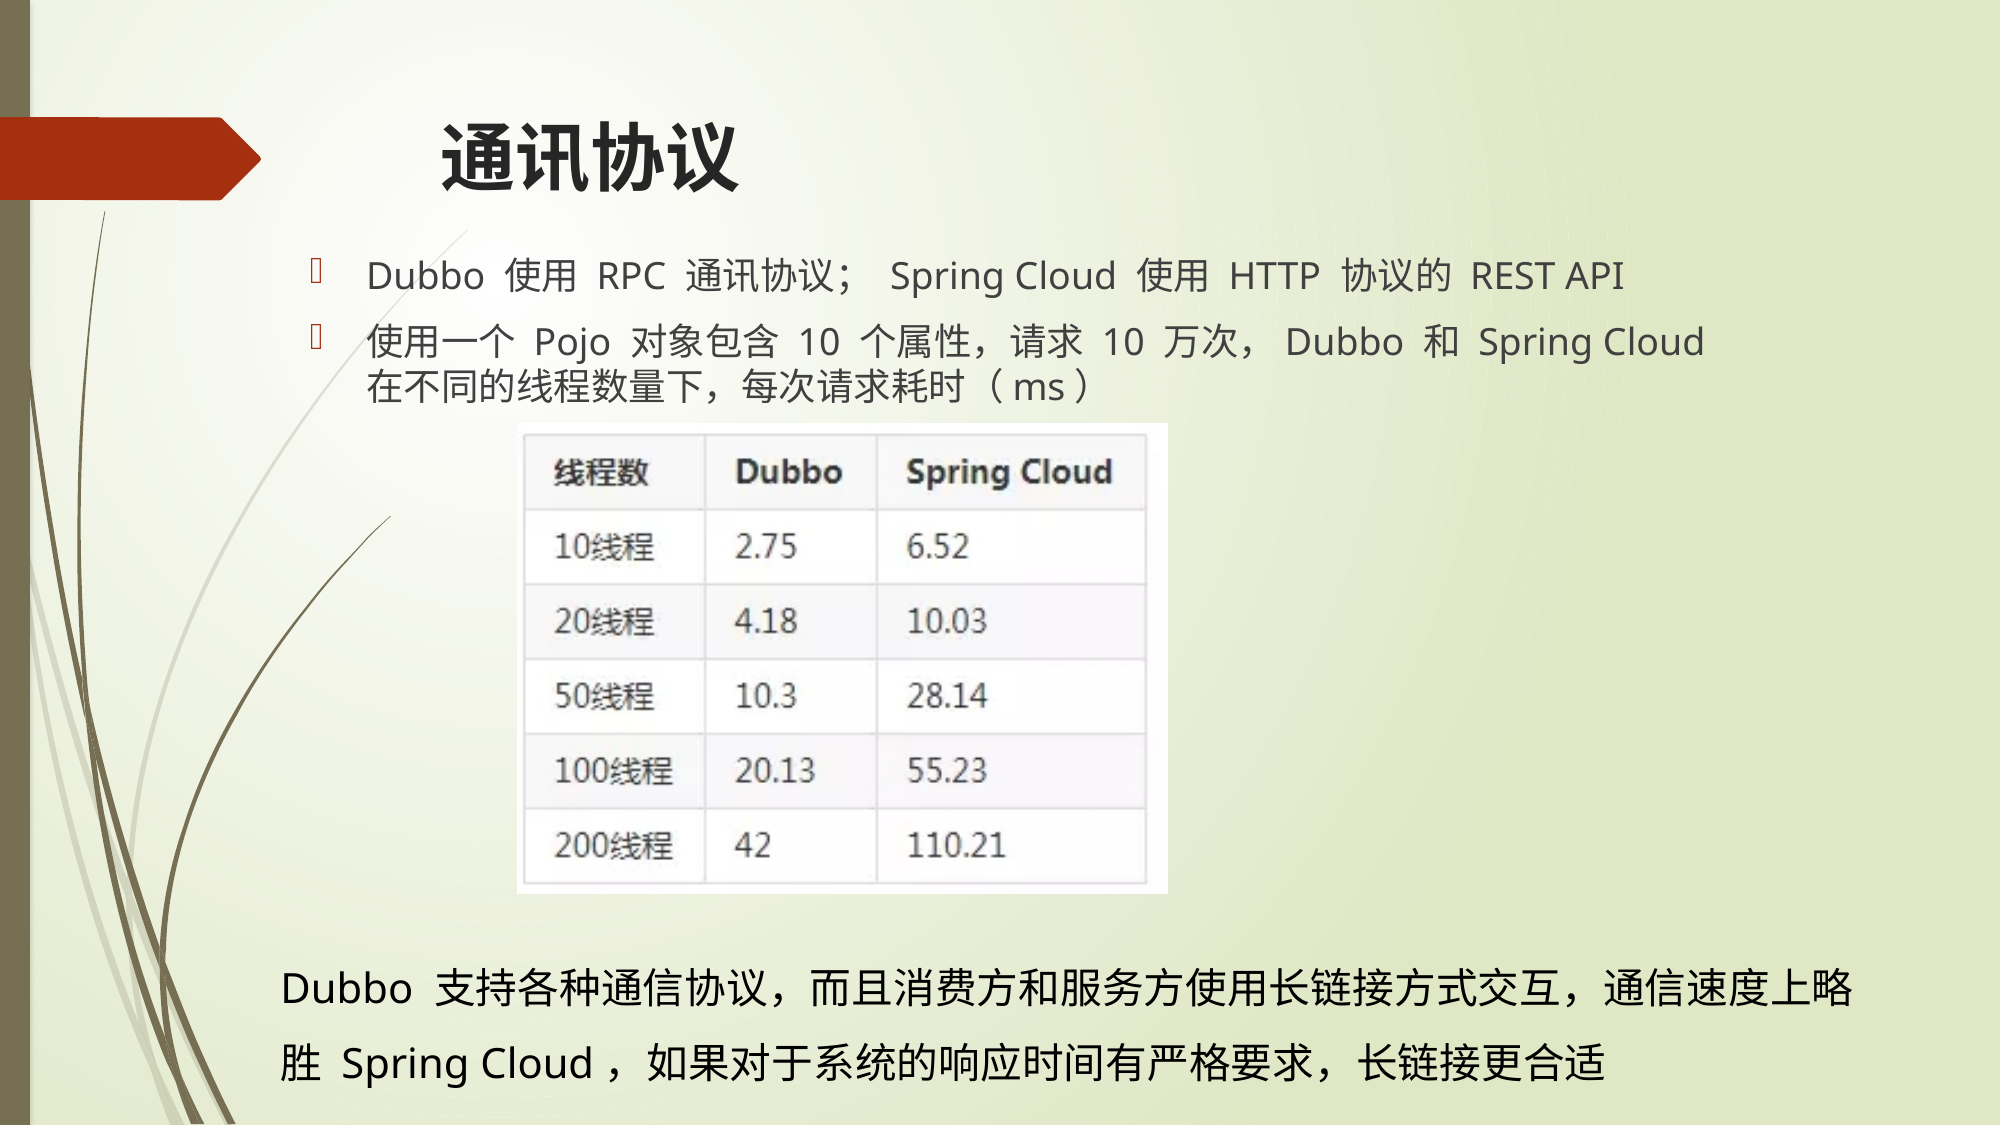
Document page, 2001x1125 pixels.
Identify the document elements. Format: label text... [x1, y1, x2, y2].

text_box Dubbo 支持各种通信协议，而且消费方和服务方使用长链接方式交互，通信速度上略胜 Spring Cloud，如果对于系统的响应时间有严格要求，长链接更合适 [265, 929, 1908, 1095]
list Dubbo 使用 RPC 通讯协议； Spring Cloud 使用 HTTP 协议的 REST API 使用一个 Pojo 对象包含 10 个属性，请求 10 万次，Dubbo 和 Spring Cloud 在不同的线程数量下，每次请求耗时（ms） [294, 244, 1758, 865]
title 通讯协议 [425, 102, 1888, 313]
picture [516, 423, 1169, 895]
